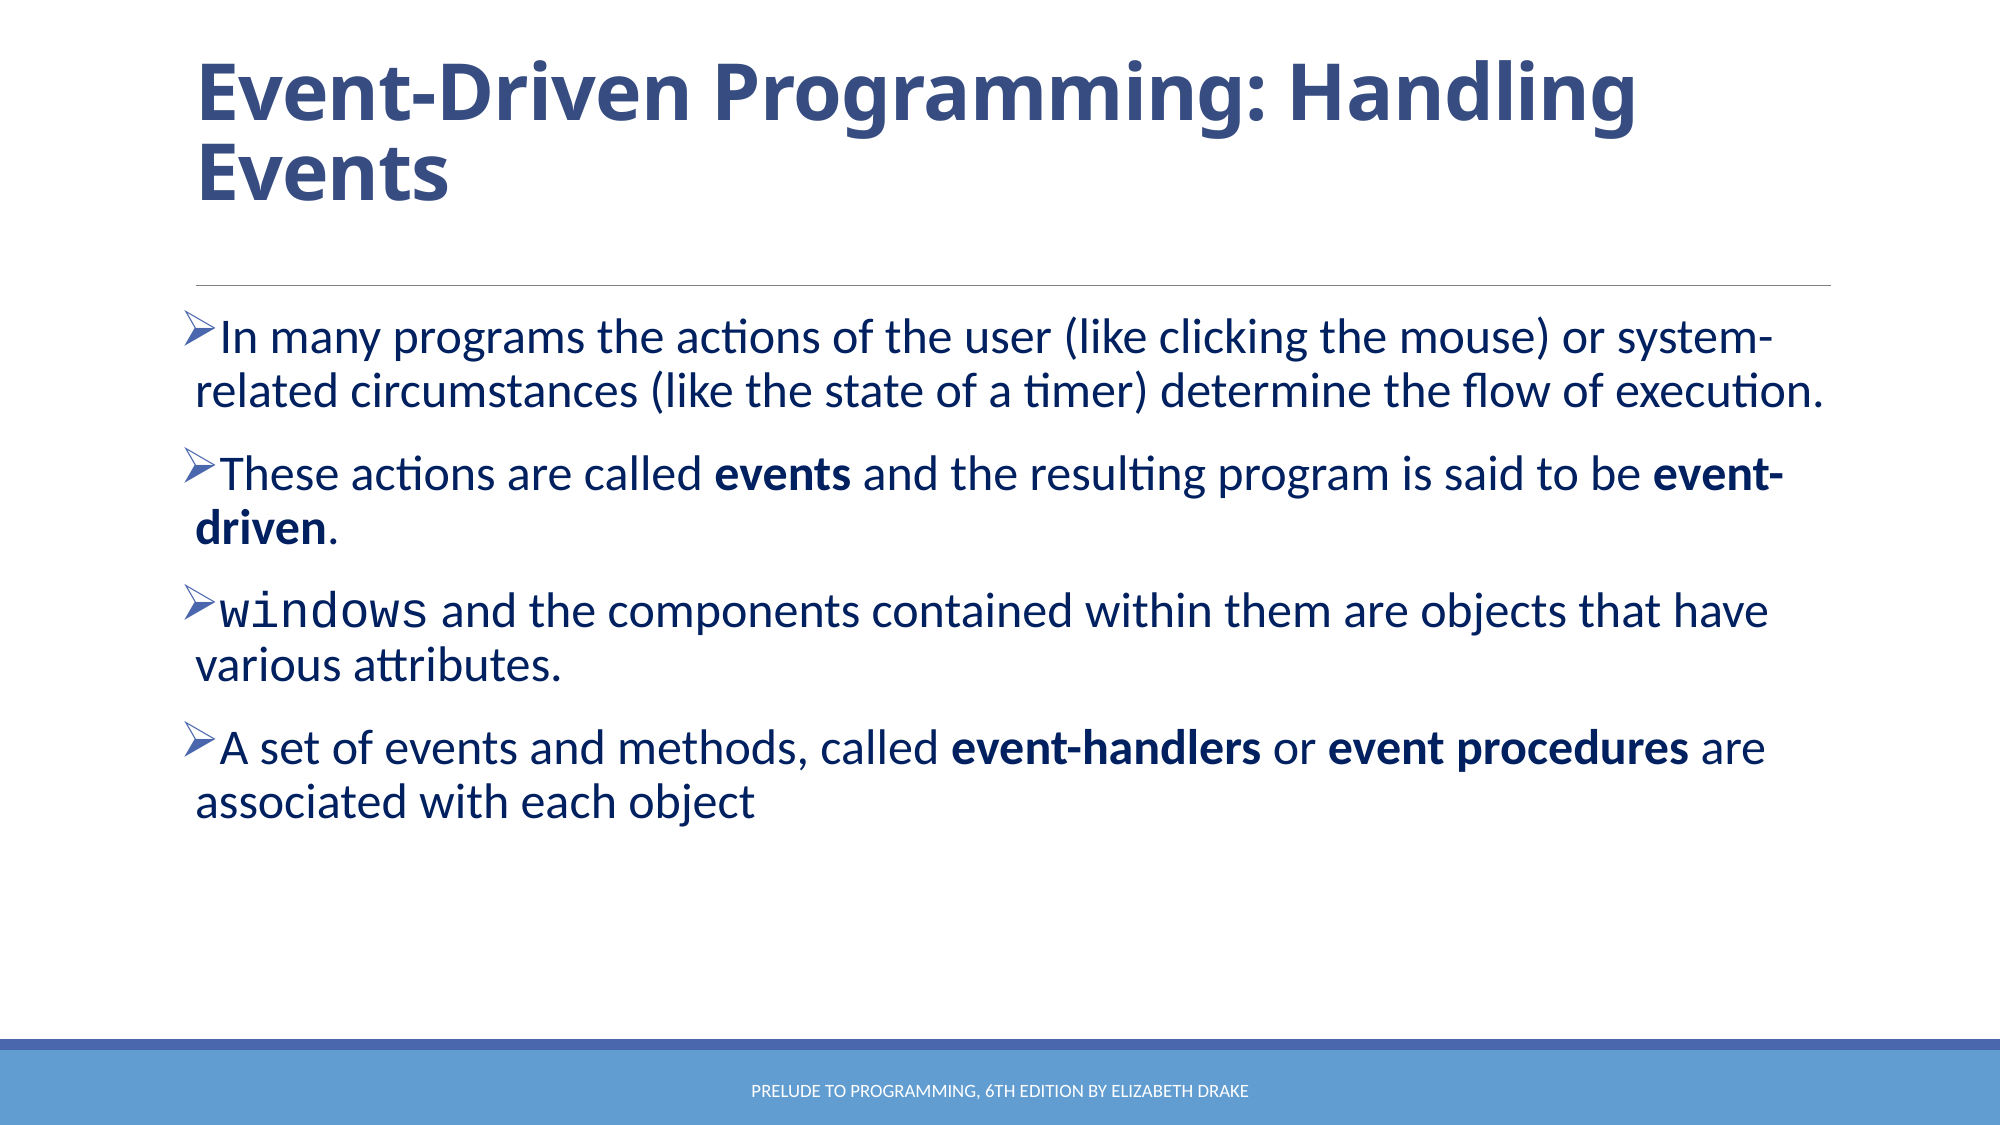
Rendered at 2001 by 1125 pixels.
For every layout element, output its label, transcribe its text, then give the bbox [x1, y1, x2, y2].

list In many programs the actions of the user (like clicking the mouse) or system-related circumstances (like the state of a timer) determine the flow of execution. These actions are called events and the resulting program is said to be event-driven. windows and the components contained within them are objects that have various attributes. A set of events and methods, called event-handlers or event procedures are associated with each object [180, 302, 1830, 963]
title Event-Driven Programming: Handling Events [180, 47, 1830, 225]
footer Prelude to Programming, 6th edition by Elizabeth Drake [604, 1059, 1396, 1120]
